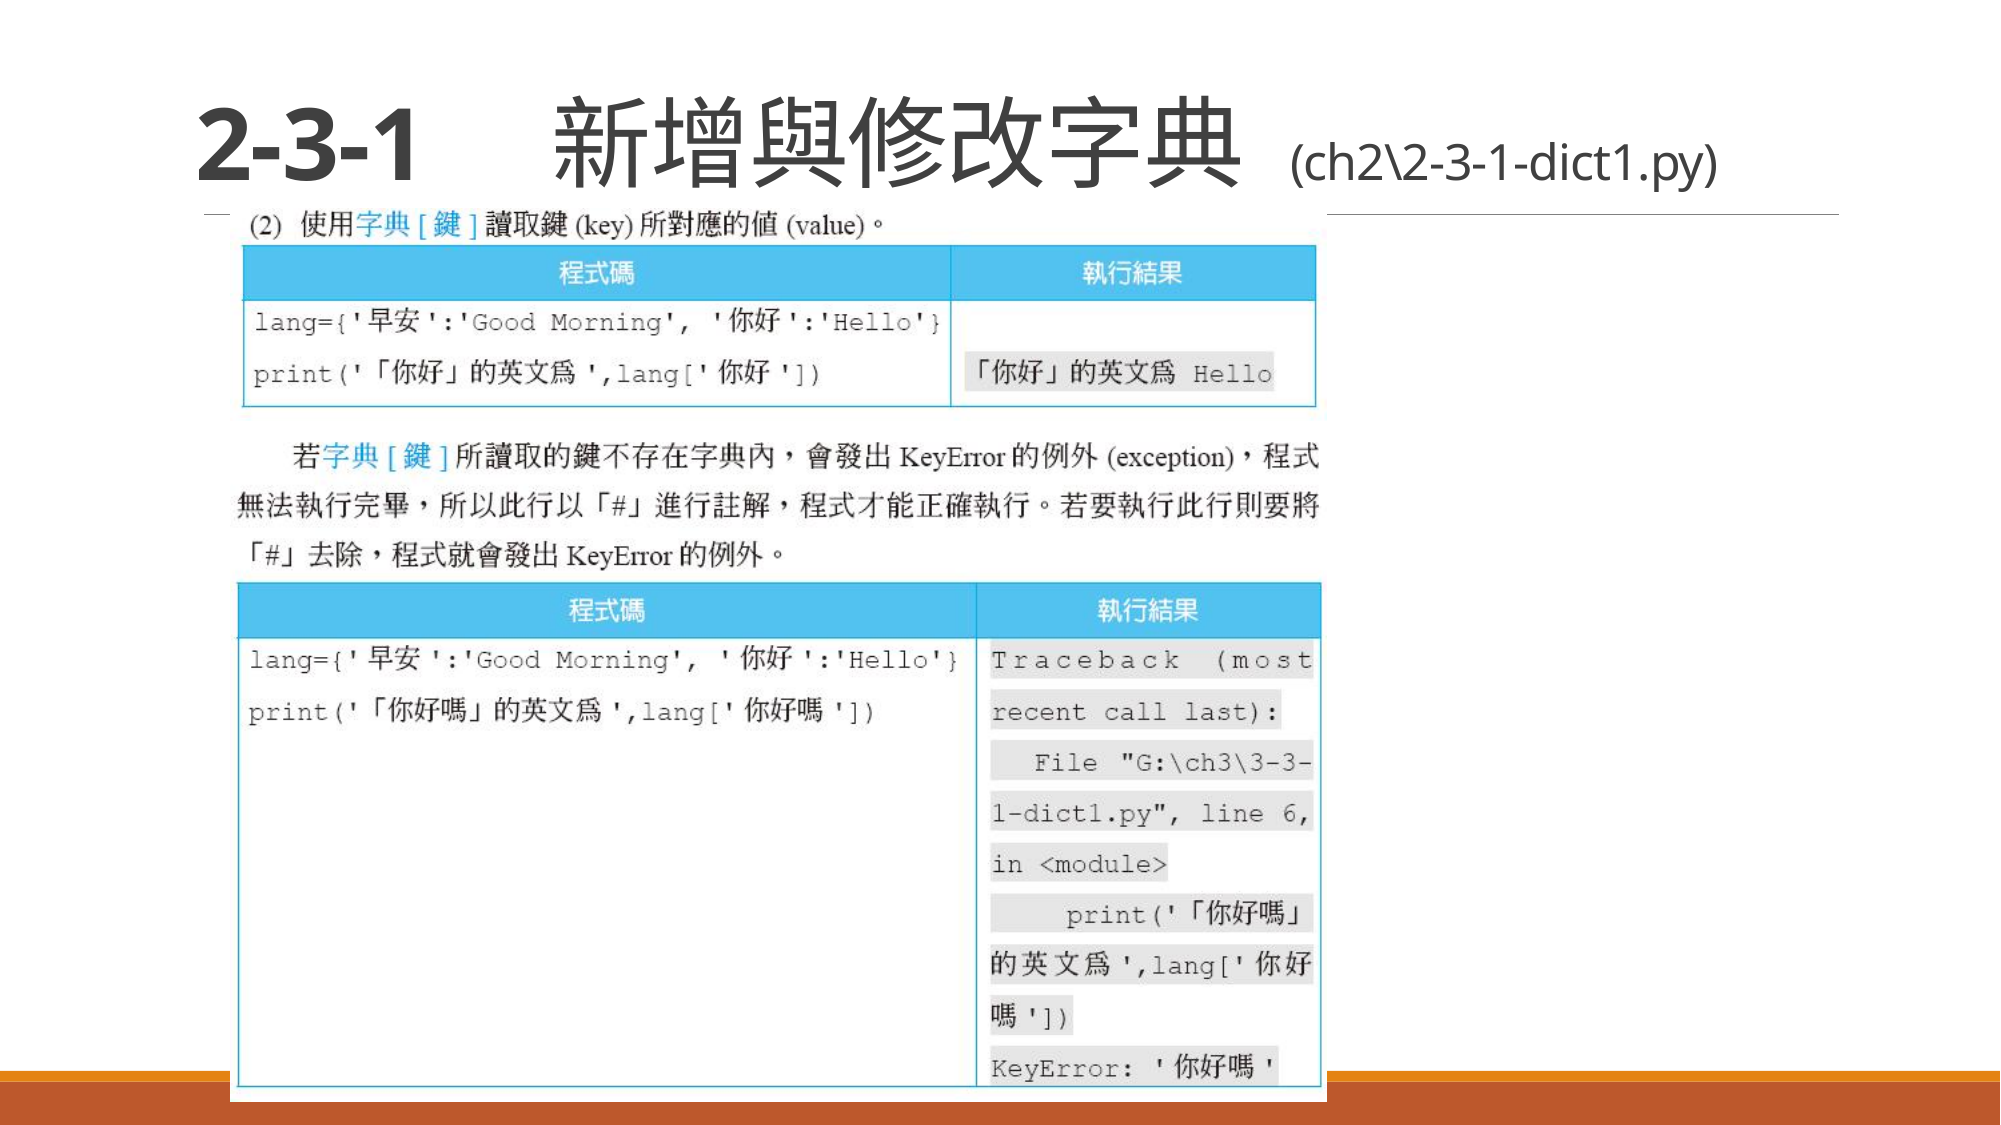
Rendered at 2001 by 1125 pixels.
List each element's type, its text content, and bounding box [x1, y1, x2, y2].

title 2-3-1 新增與修改字典 (ch2\2-3-1-dict1.py) [180, 47, 1830, 209]
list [229, 208, 1327, 419]
picture [229, 420, 1327, 1103]
